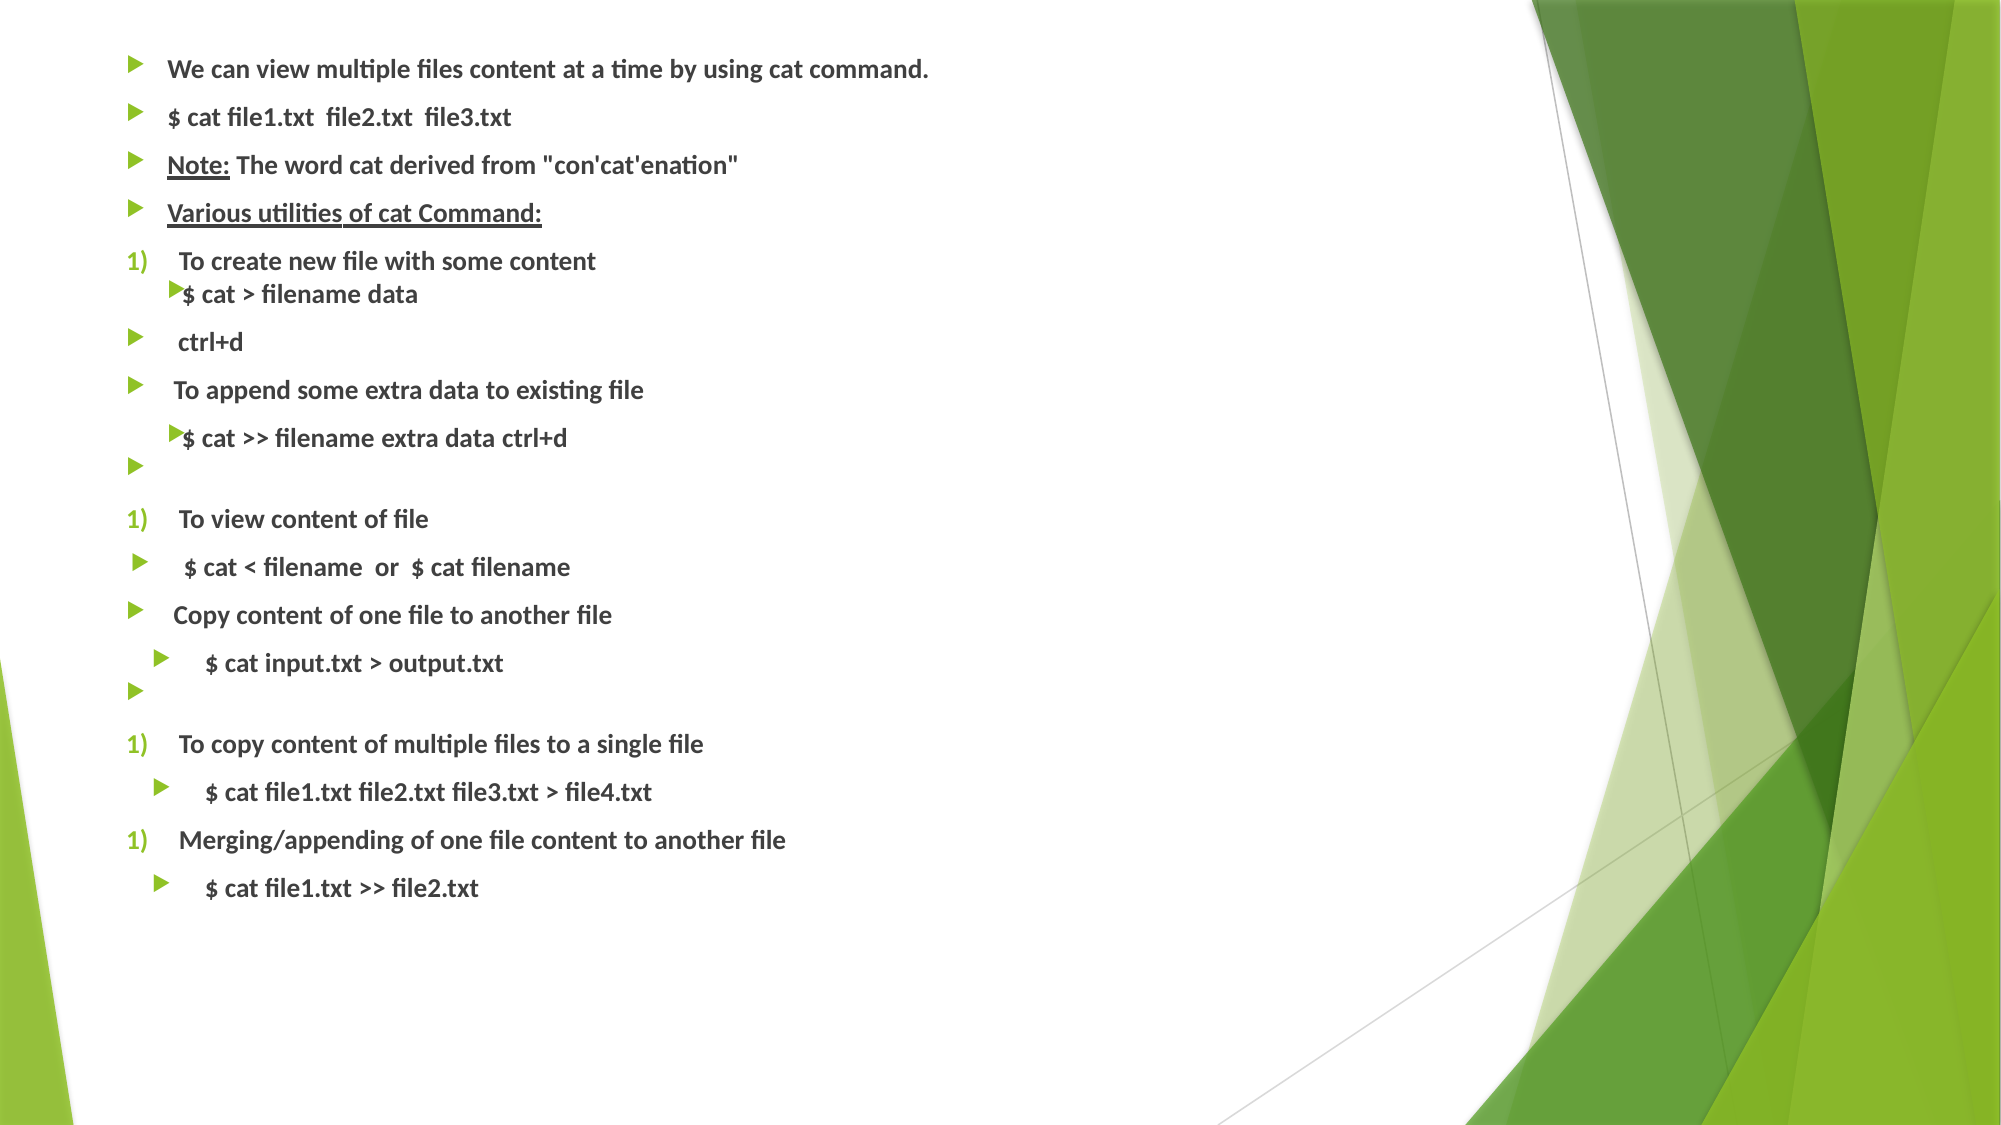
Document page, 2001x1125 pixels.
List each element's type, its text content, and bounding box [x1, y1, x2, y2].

list We can view multiple files content at a time by using cat command. $ cat file1.txt file2.txt file3.txt Note: The word cat derived from "con'cat'enation" Various utilities of cat Command: To create new file with some content $ cat > filename data ctrl+d To append some extra data to existing file $ cat >> filename extra data ctrl+d To view content of file $ cat < filename or $ cat filename Copy content of one file to another file $ cat input.txt > output.txt To copy content of multiple files to a single file $ cat file1.txt file2.txt file3.txt > file4.txt Merging/appending of one file content to another file $ cat file1.txt >> file2.txt [111, 43, 1522, 992]
